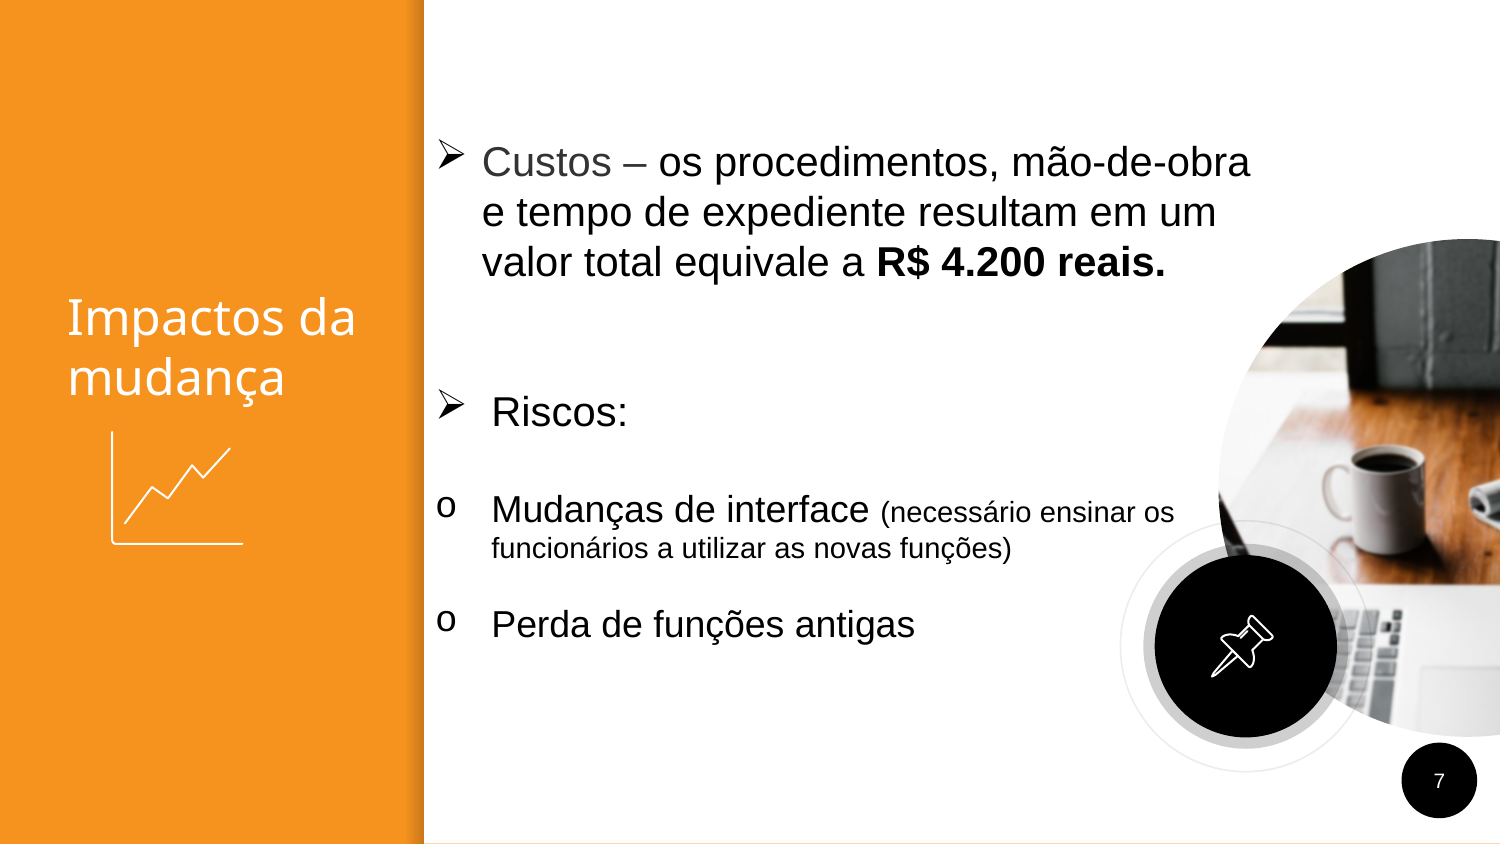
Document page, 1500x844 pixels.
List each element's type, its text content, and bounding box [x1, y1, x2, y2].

text_box 7 [1401, 745, 1478, 819]
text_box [1119, 519, 1373, 773]
title Impactos da mudança [52, 270, 388, 574]
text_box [1211, 615, 1273, 677]
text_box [111, 431, 243, 545]
picture [1218, 238, 1500, 738]
text_box Custos – os procedimentos, mão-de-obra e tempo de expediente resultam em um valor total equivale a R$ 4.200 reais. Riscos: Mudanças de interface (necessário ensinar os funcionários a utilizar as novas funções) Perda de funções antigas [420, 127, 1298, 747]
